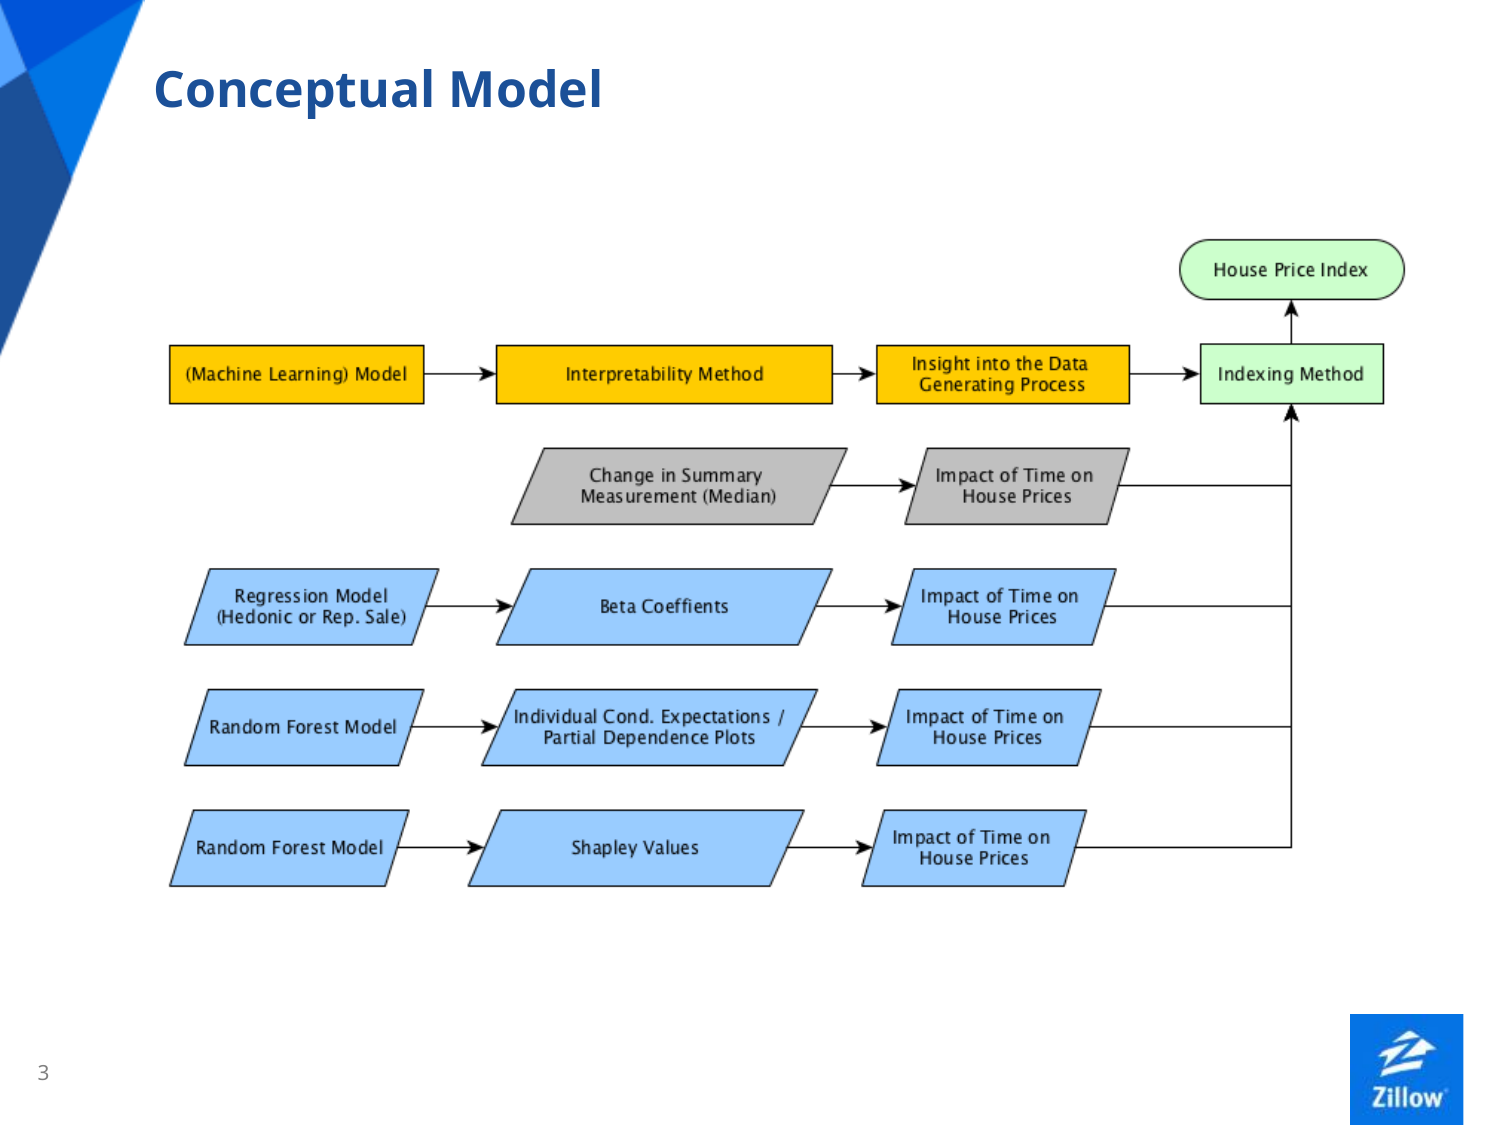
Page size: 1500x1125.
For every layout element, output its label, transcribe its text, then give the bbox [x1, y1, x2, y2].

picture [0, 0, 145, 362]
picture [1350, 1014, 1464, 1125]
list Conceptual Model [150, 0, 1469, 120]
picture [146, 217, 1426, 908]
